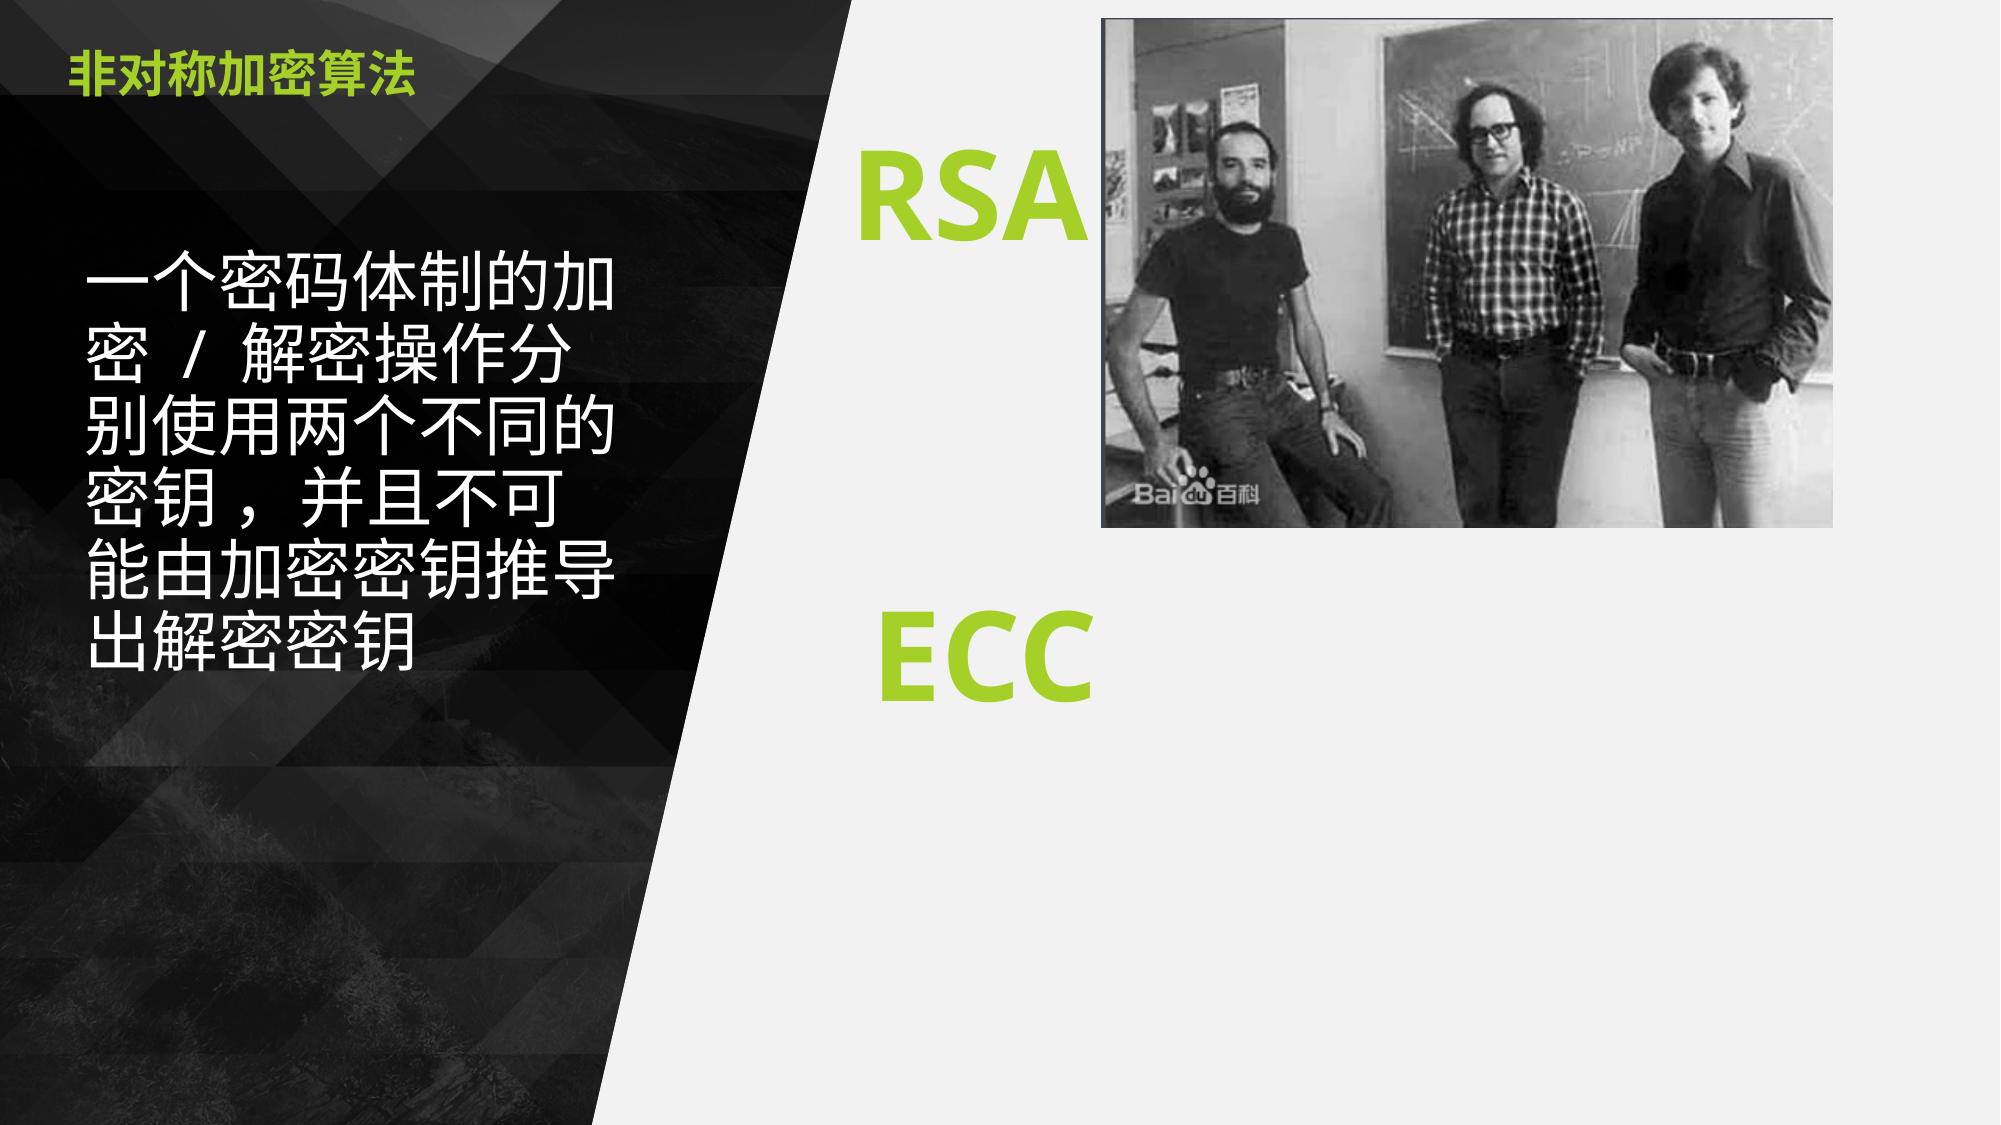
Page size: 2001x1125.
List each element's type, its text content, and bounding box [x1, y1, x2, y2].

picture [0, 0, 851, 1125]
list 非对称加密算法 [52, 41, 630, 112]
picture [1101, 18, 1833, 528]
text_box ECC [856, 568, 1114, 734]
list 一个密码体制的加密 / 解密操作分别使用两个不同的密钥 ，并且不可能由加密密钥推导出解密密钥 [69, 241, 646, 326]
text_box RSA [836, 108, 1101, 273]
